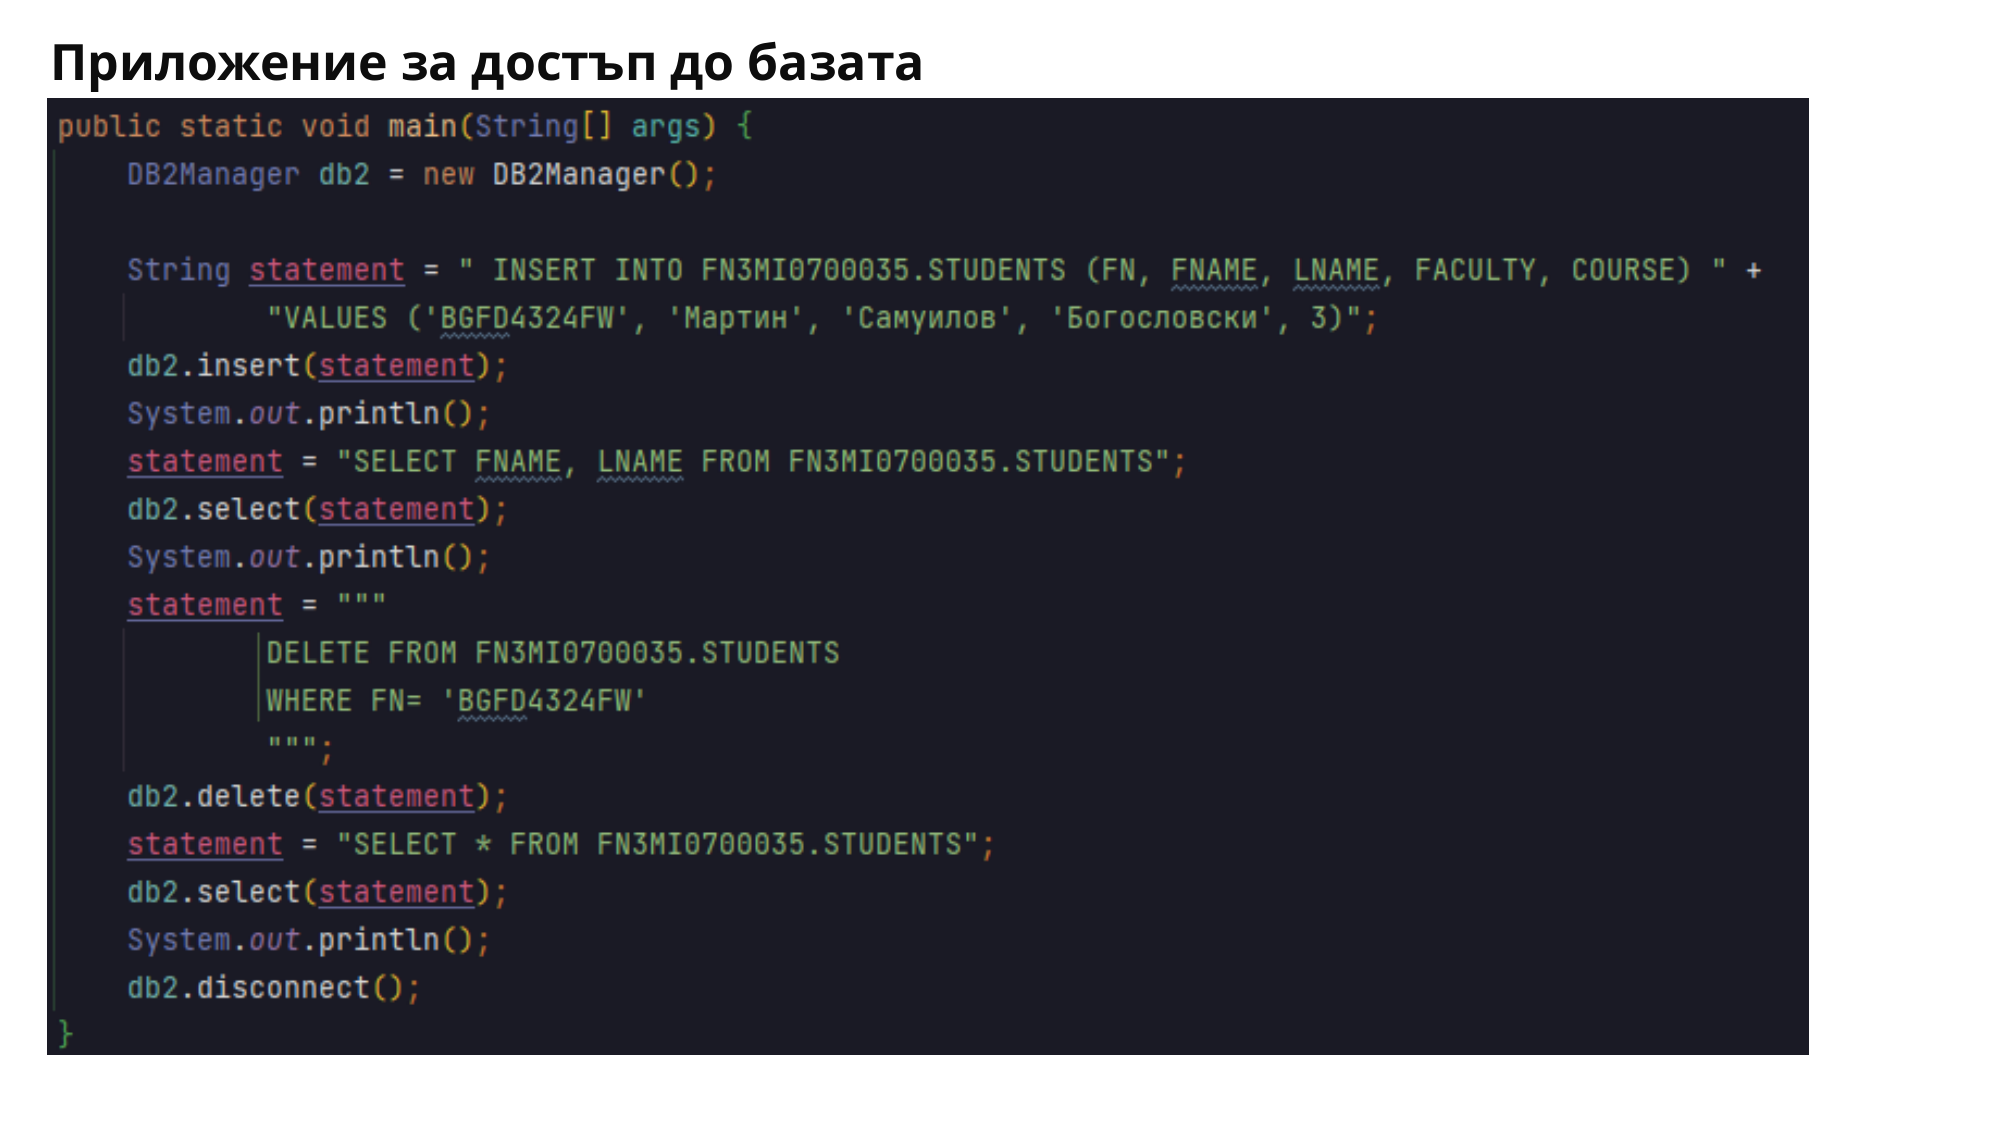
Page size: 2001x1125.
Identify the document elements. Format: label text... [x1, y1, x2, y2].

picture [47, 98, 1809, 1055]
text_box Приложение за достъп до базата [35, 22, 1050, 98]
